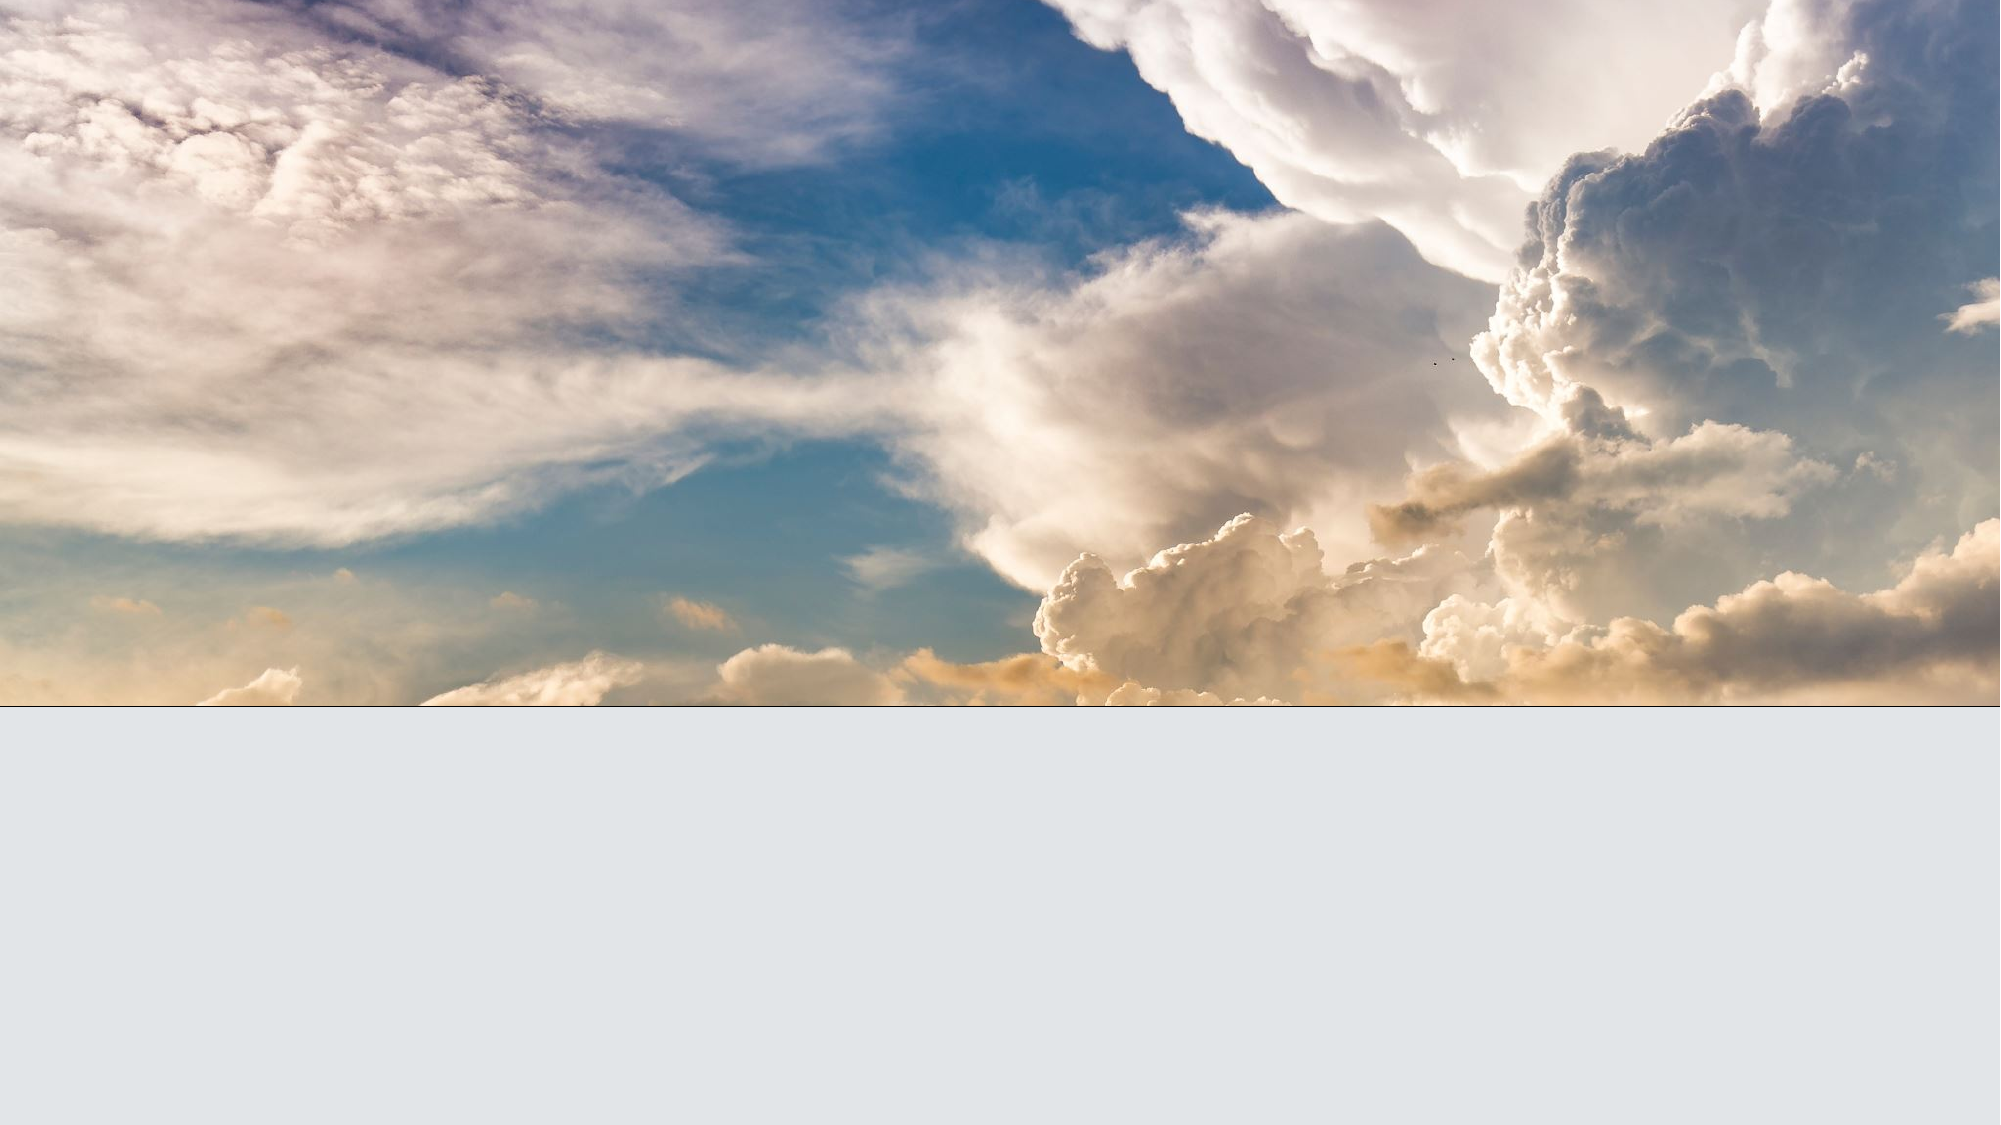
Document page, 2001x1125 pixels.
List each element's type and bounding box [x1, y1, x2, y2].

text_box [0, 707, 2000, 1125]
picture [0, 0, 2000, 706]
